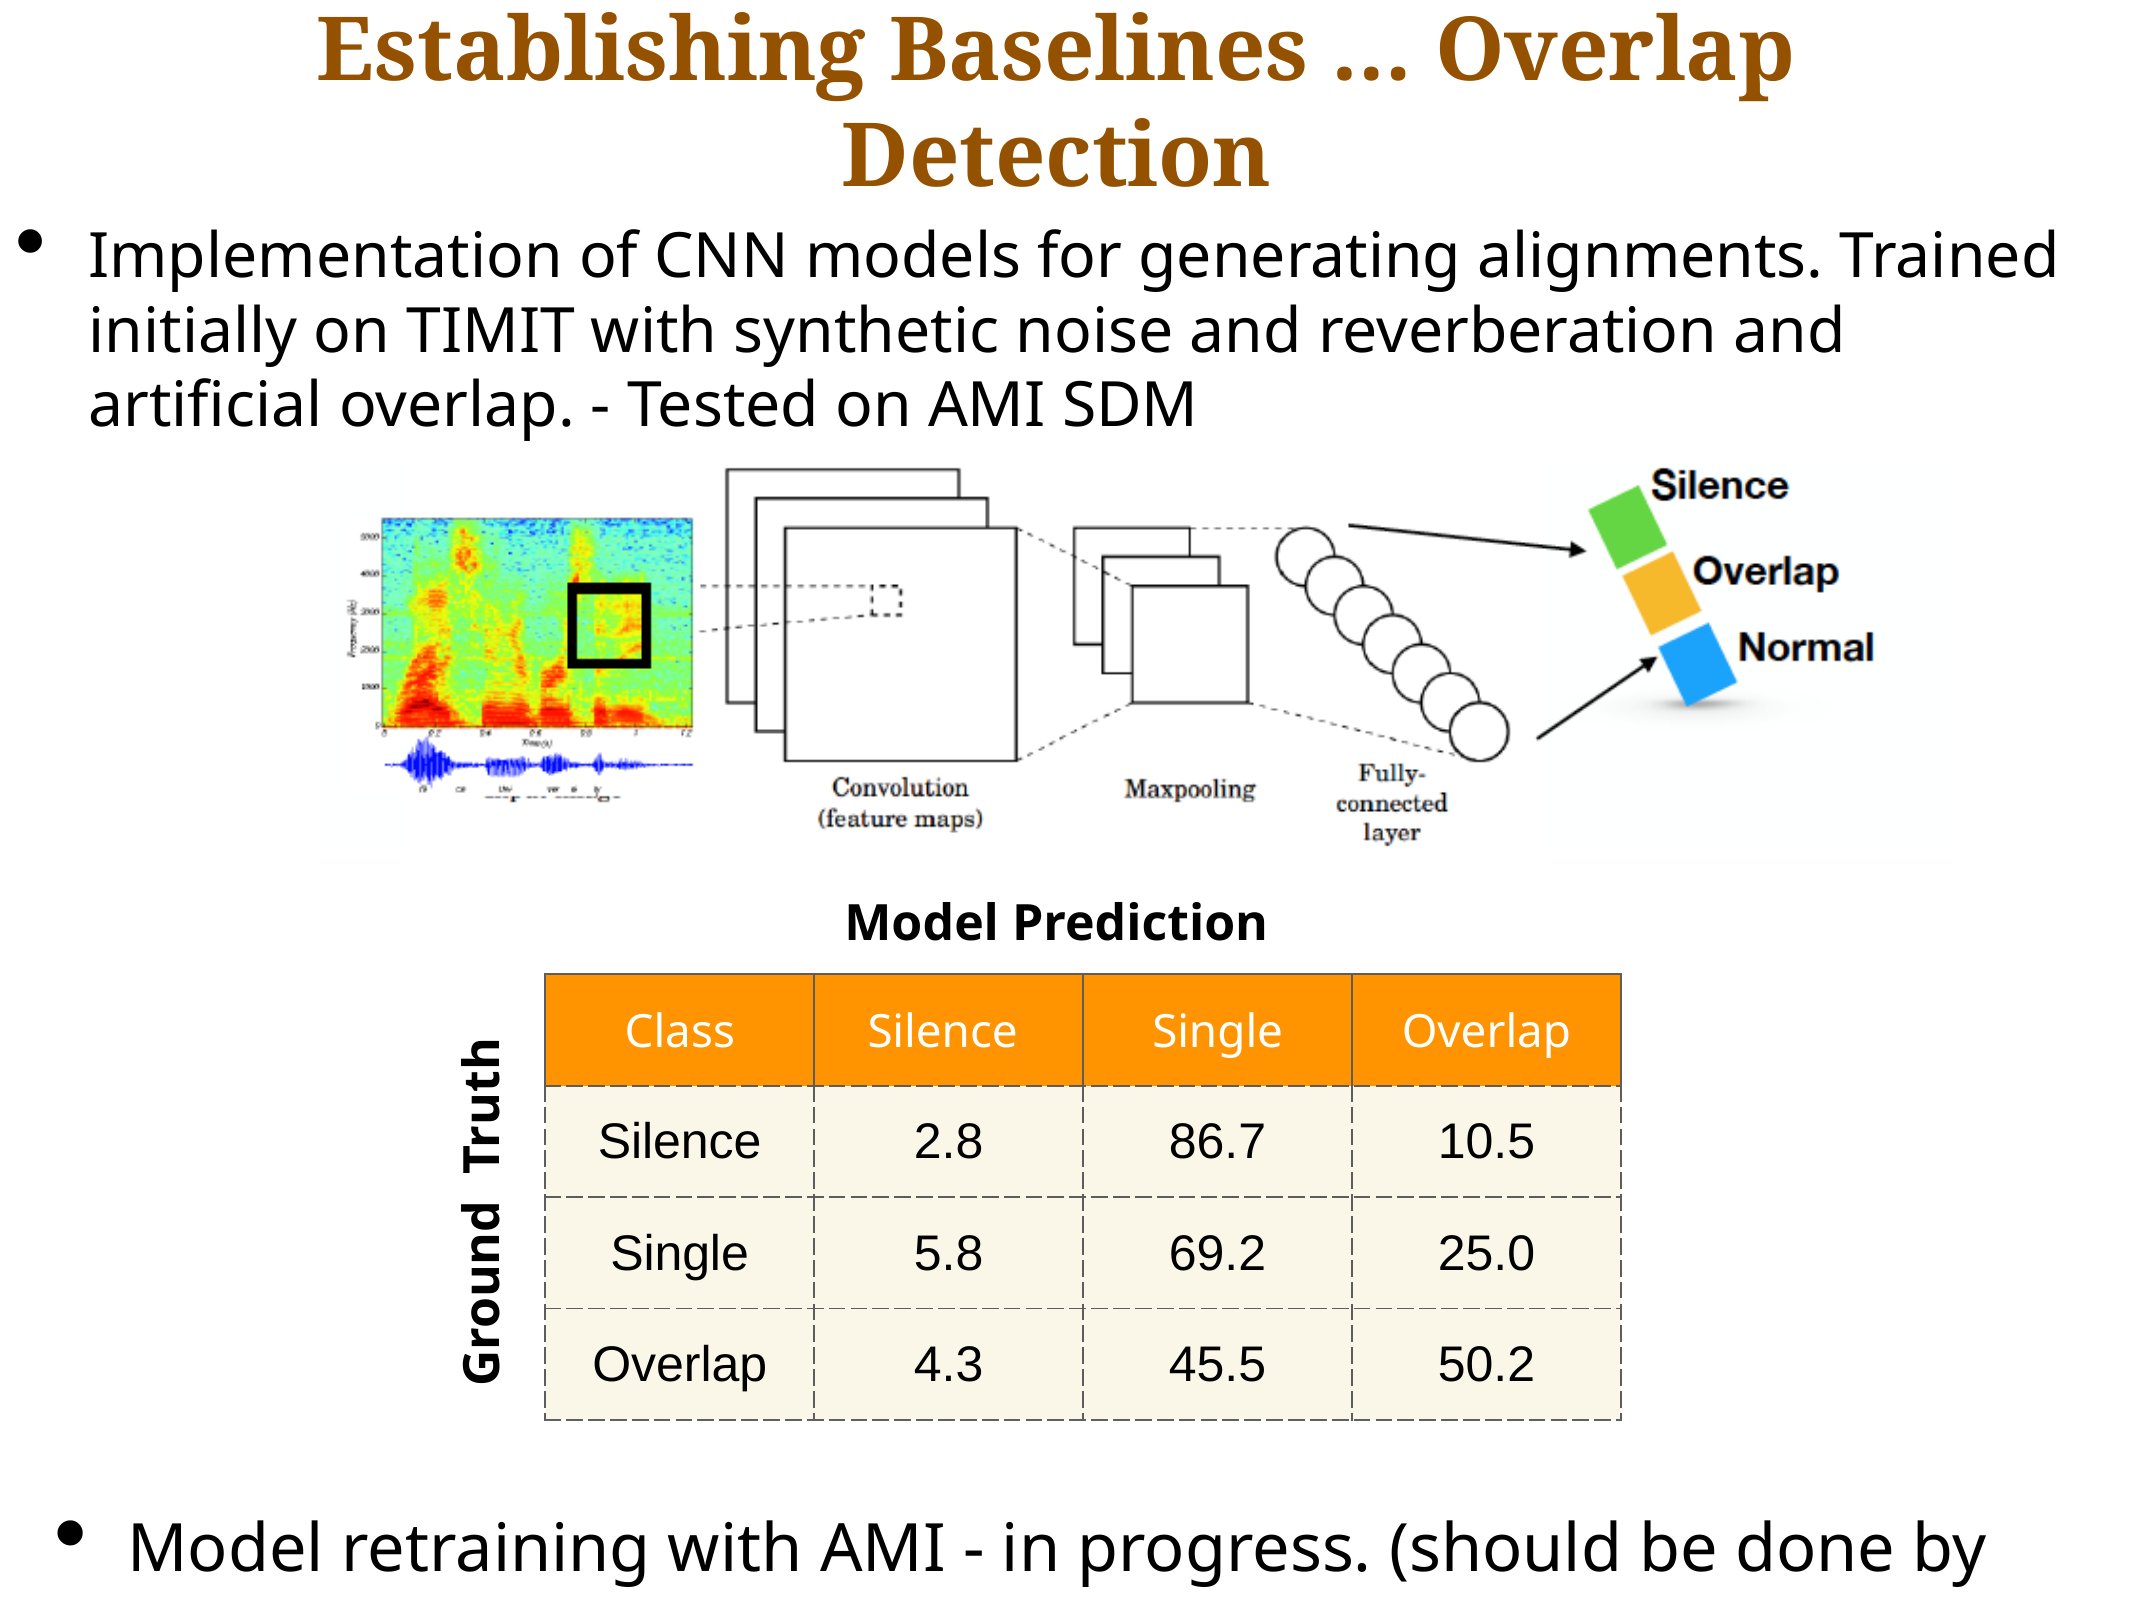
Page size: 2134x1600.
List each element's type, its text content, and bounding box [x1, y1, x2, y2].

table_cell 45.5 [1083, 1309, 1352, 1420]
table_cell 25.0 [1352, 1197, 1621, 1309]
table_cell 50.2 [1352, 1309, 1621, 1420]
table_header Overlap [1353, 975, 1620, 1086]
table_cell 86.7 [1083, 1086, 1352, 1197]
table_cell 4.3 [814, 1309, 1083, 1420]
table_cell 69.2 [1083, 1197, 1352, 1309]
text_box Model retraining with AMI - in progress. (should be done by tomm.) [0, 1496, 2082, 1600]
table_cell 10.5 [1352, 1086, 1621, 1197]
text_box Ground Truth [440, 1029, 518, 1396]
table_cell Silence [545, 1086, 814, 1197]
title Establishing Baselines … Overlap Detection [145, 0, 1968, 205]
table_header Single [1084, 975, 1351, 1086]
table_cell Single [545, 1197, 814, 1309]
table_cell 2.8 [814, 1086, 1083, 1197]
table_cell 5.8 [814, 1197, 1083, 1309]
list Implementation of CNN models for generating alignments. Trained initially on TIMIT with synthetic noise and reverberation and artificial overlap. - Tested on AMI SDM [6, 205, 2107, 1012]
text_box Model Prediction [836, 882, 1277, 960]
picture [319, 463, 1955, 852]
table_cell Overlap [545, 1309, 814, 1420]
table_header Silence [815, 975, 1082, 1086]
table_header Class [546, 975, 813, 1086]
